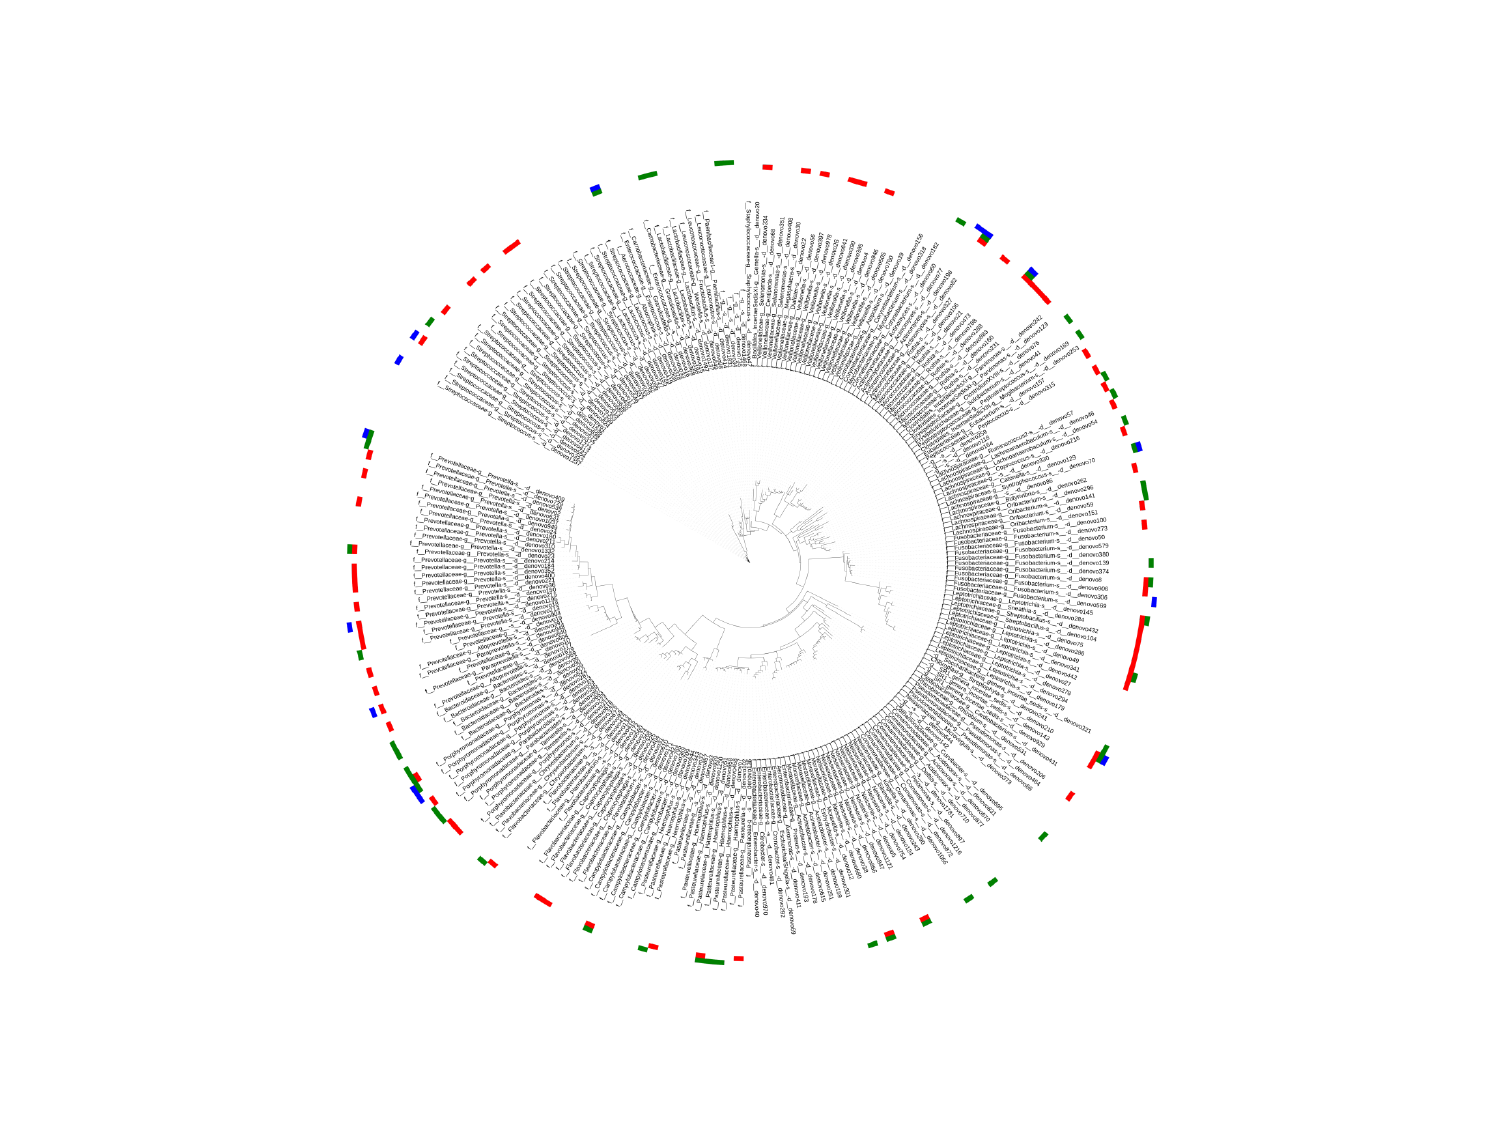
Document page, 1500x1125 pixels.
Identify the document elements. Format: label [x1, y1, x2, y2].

picture [335, 153, 1160, 971]
